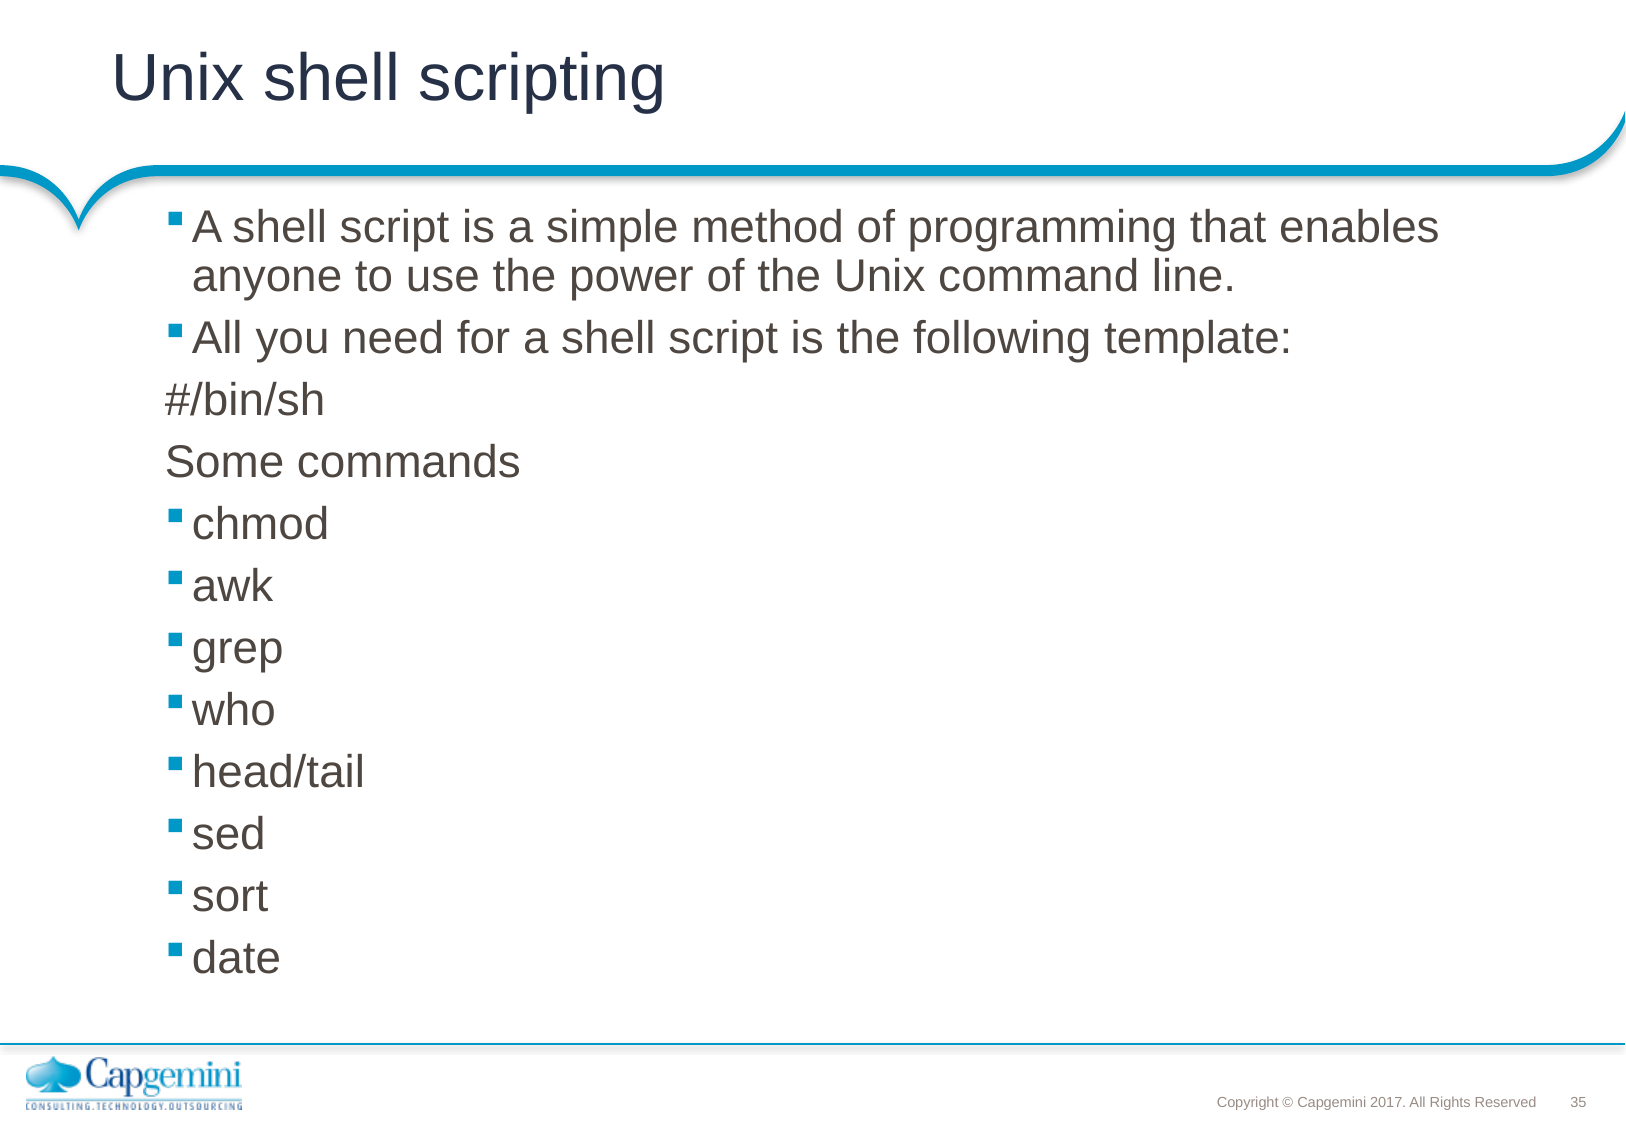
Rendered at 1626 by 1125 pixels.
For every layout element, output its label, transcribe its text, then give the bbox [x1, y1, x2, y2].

list A shell script is a simple method of programming that enables anyone to use the power of the Unix command line. All you need for a shell script is the following template: #/bin/sh Some commands chmod awk grep who head/tail sed sort date [146, 123, 1569, 1001]
title Unix shell scripting [62, 22, 1304, 151]
picture [26, 1056, 242, 1110]
